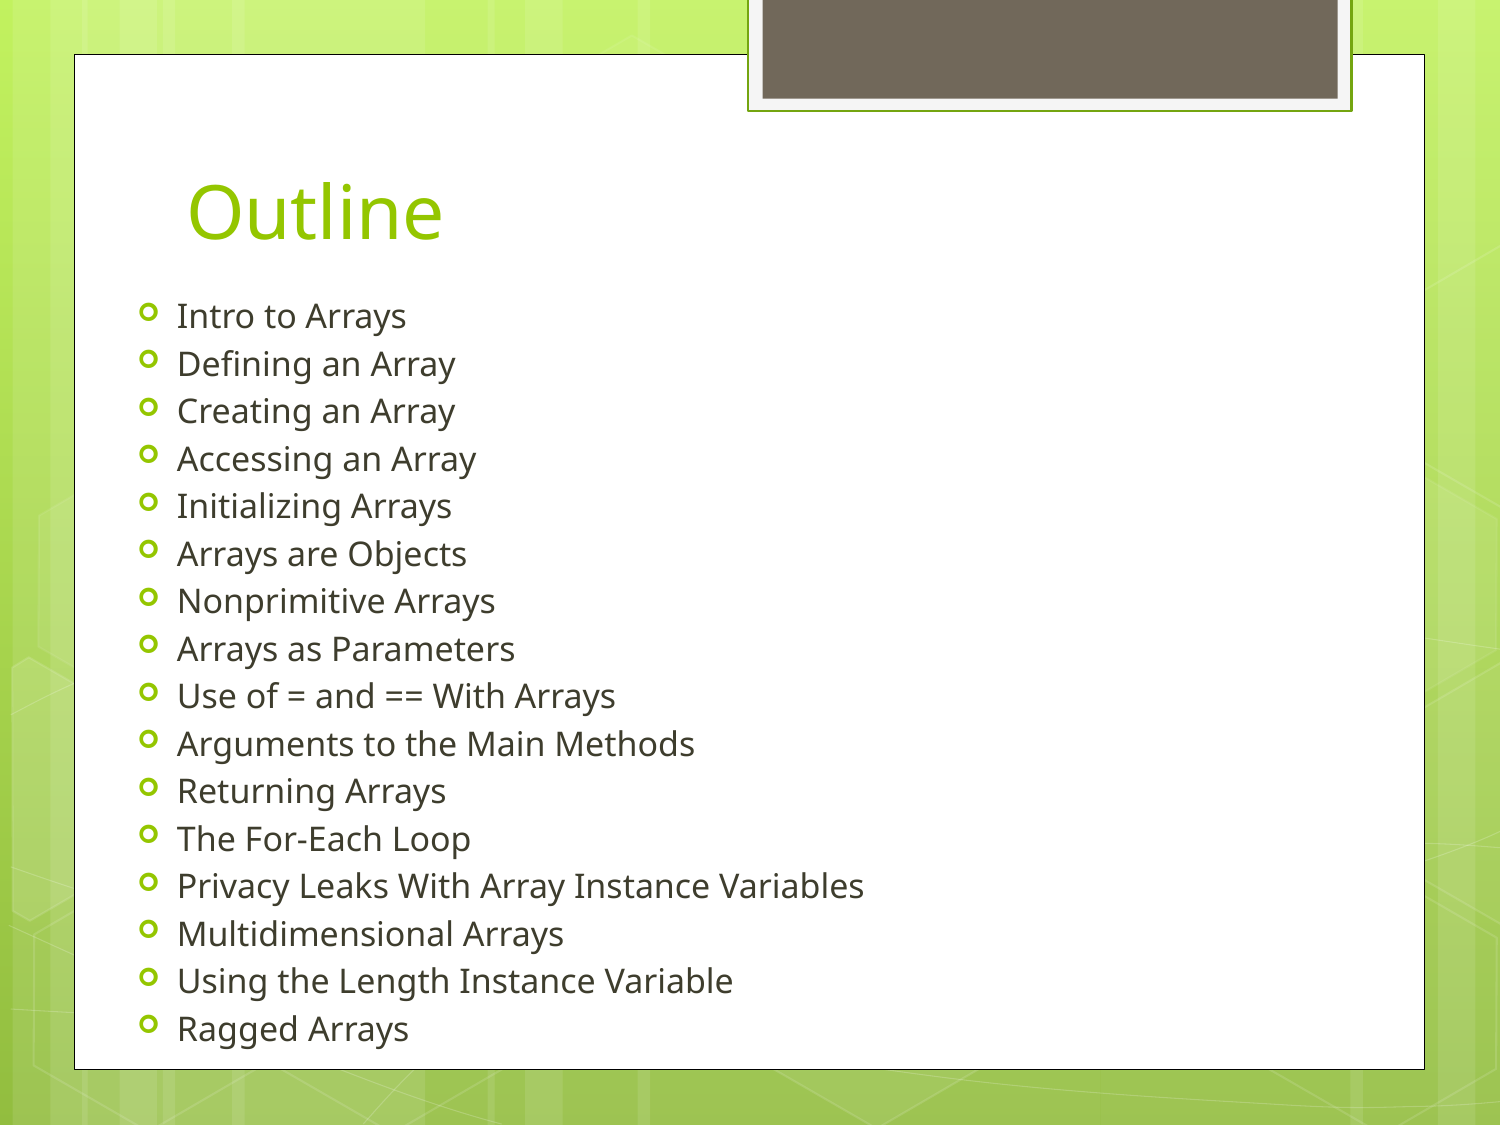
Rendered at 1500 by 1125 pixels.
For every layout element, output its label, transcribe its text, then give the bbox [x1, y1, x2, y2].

title Outline [171, 75, 1324, 263]
list Intro to Arrays Defining an Array Creating an Array Accessing an Array Initializing Arrays Arrays are Objects Nonprimitive Arrays Arrays as Parameters Use of = and == With Arrays Arguments to the Main Methods Returning Arrays The For-Each Loop Privacy Leaks With Array Instance Variables Multidimensional Arrays Using the Length Instance Variable Ragged Arrays [112, 287, 1388, 1063]
